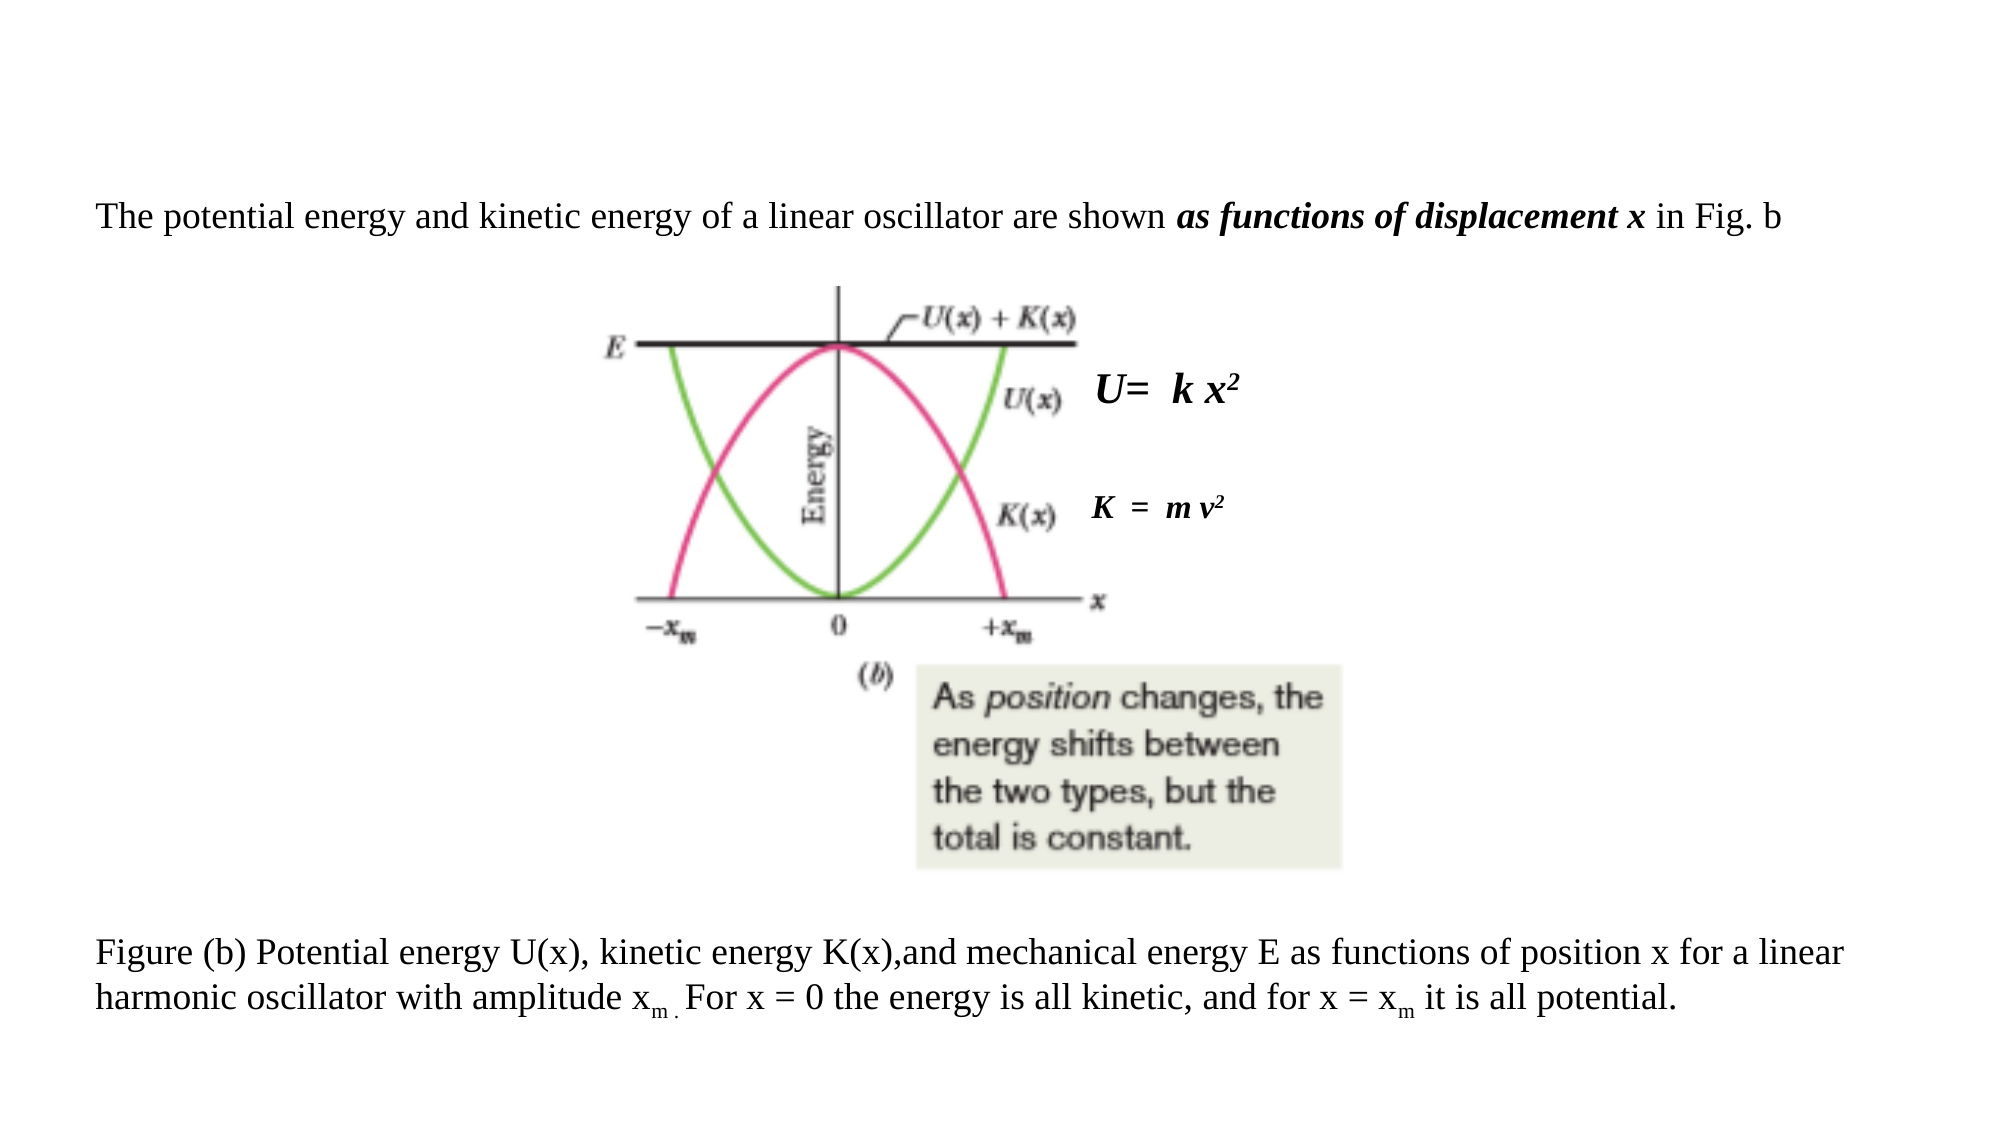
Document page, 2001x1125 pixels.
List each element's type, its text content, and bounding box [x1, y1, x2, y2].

list The potential energy and kinetic energy of a linear oscillator are shown as functions of displacement x in Fig. b Figure (b) Potential energy U(x), kinetic energy K(x),and mechanical energy E as functions of position x for a linear harmonic oscillator with amplitude xm . For x = 0 the energy is all kinetic, and for x = xm it is all potential. [80, 189, 1893, 1066]
picture [591, 286, 1350, 886]
